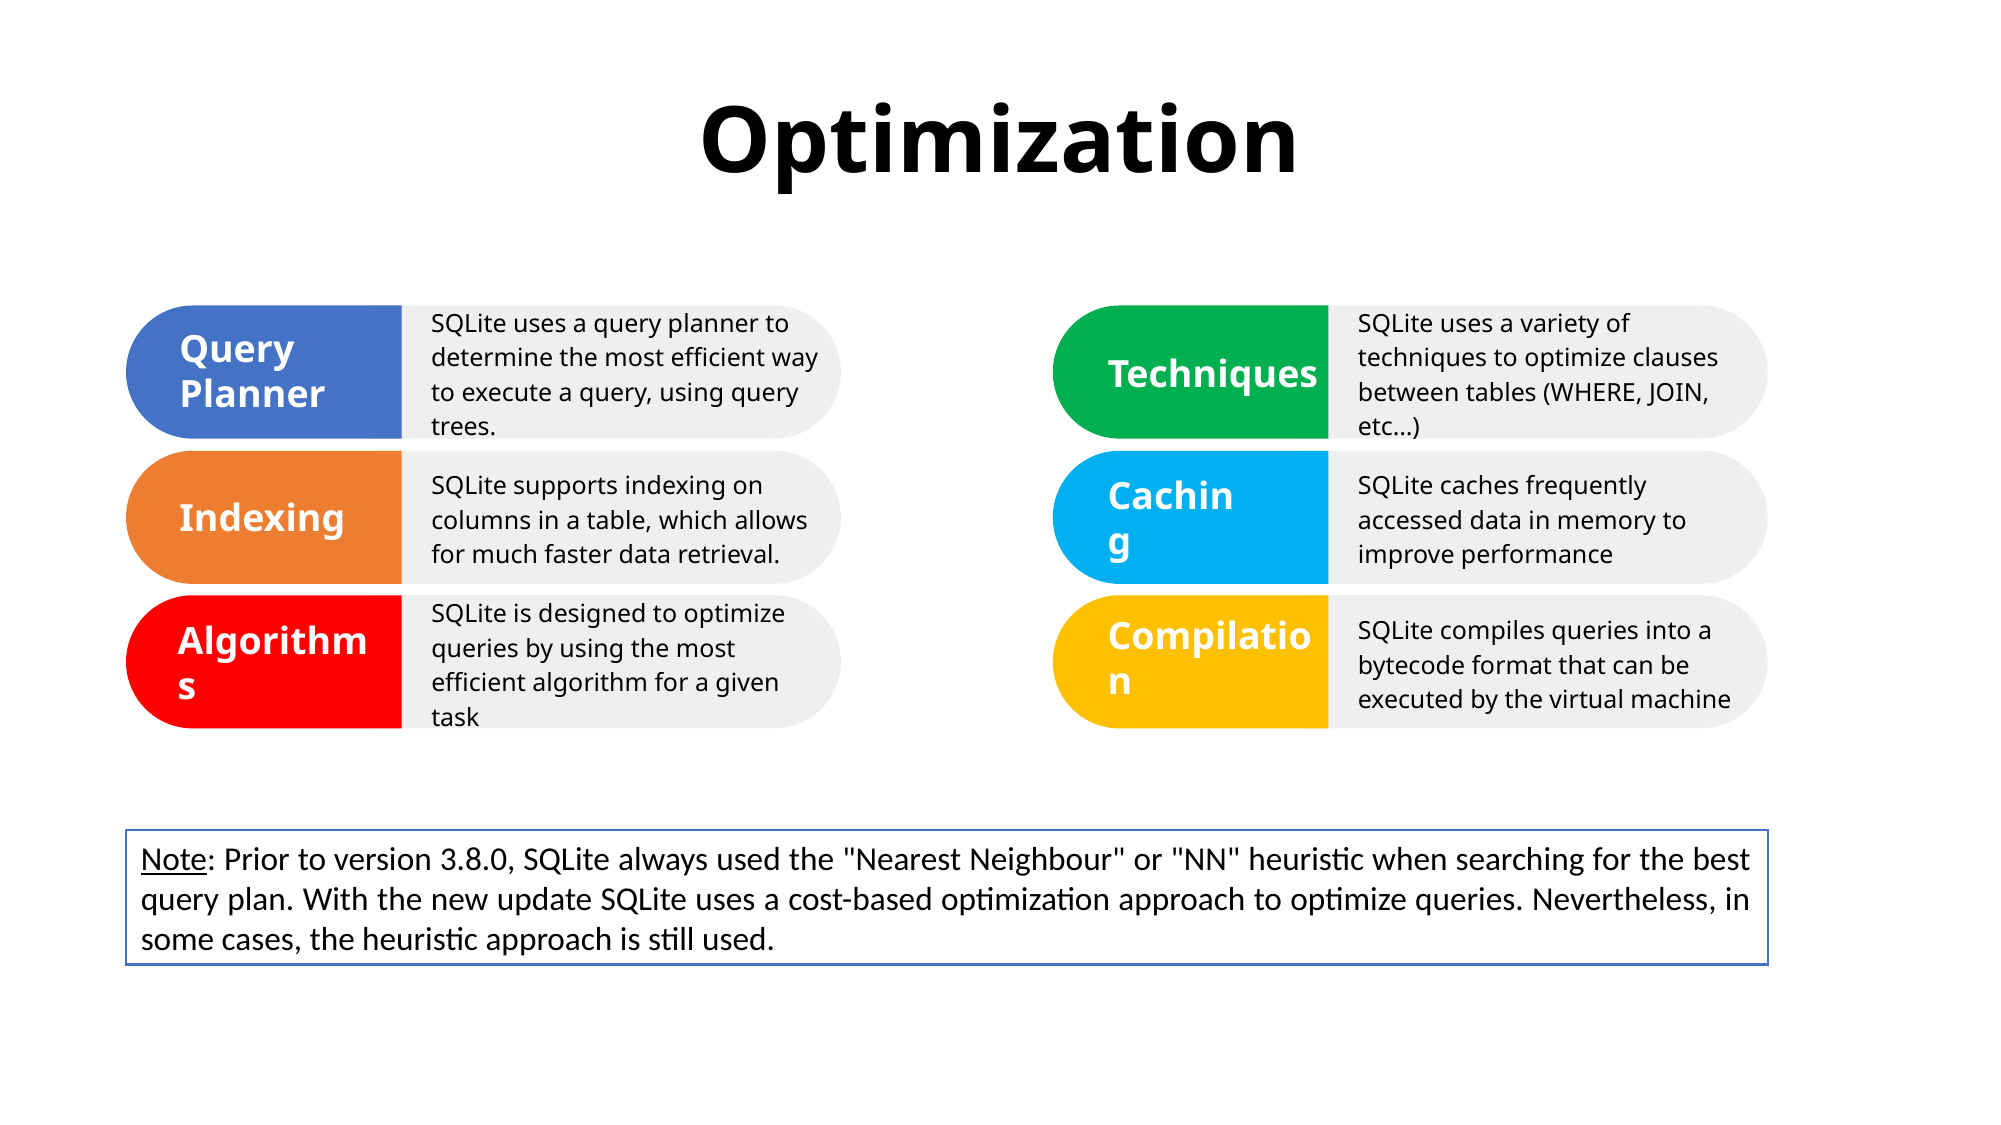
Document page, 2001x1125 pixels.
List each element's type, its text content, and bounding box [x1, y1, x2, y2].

text_box SQLite is designed to optimize queries by using the most efficient algorithm for a given task [401, 597, 852, 727]
text_box Note: Prior to version 3.8.0, SQLite always used the "Nearest Neighbour" or "NN" heuristic when searching for the best query plan. With the new update SQLite uses a cost-based optimization approach to optimize queries. Nevertheless, in some cases, the heuristic approach is still used. [125, 829, 1769, 966]
text_box [1052, 595, 1329, 729]
text_box Techniques [1092, 331, 1347, 413]
text_box SQLite supports indexing on columns in a table, which allows for much faster data retrieval. [401, 452, 852, 582]
text_box [126, 595, 402, 729]
text_box Optimization [99, 90, 1900, 196]
text_box [1052, 450, 1329, 584]
text_box SQLite caches frequently accessed data in memory to improve performance [1328, 452, 1778, 582]
text_box [1052, 305, 1329, 439]
text_box Compilation [1092, 616, 1347, 698]
text_box Caching [1092, 476, 1262, 558]
text_box [126, 450, 402, 584]
text_box Indexing [164, 475, 365, 558]
text_box Query Planner [164, 329, 373, 412]
text_box SQLite compiles queries into a bytecode format that can be executed by the virtual machine [1328, 597, 1778, 727]
text_box Algorithms [162, 621, 390, 703]
text_box [126, 305, 402, 439]
text_box SQLite uses a query planner to determine the most efficient way to execute a query, using query trees. [401, 307, 868, 437]
text_box SQLite uses a variety of techniques to optimize clauses between tables (WHERE, JOIN, etc…) [1328, 307, 1778, 437]
